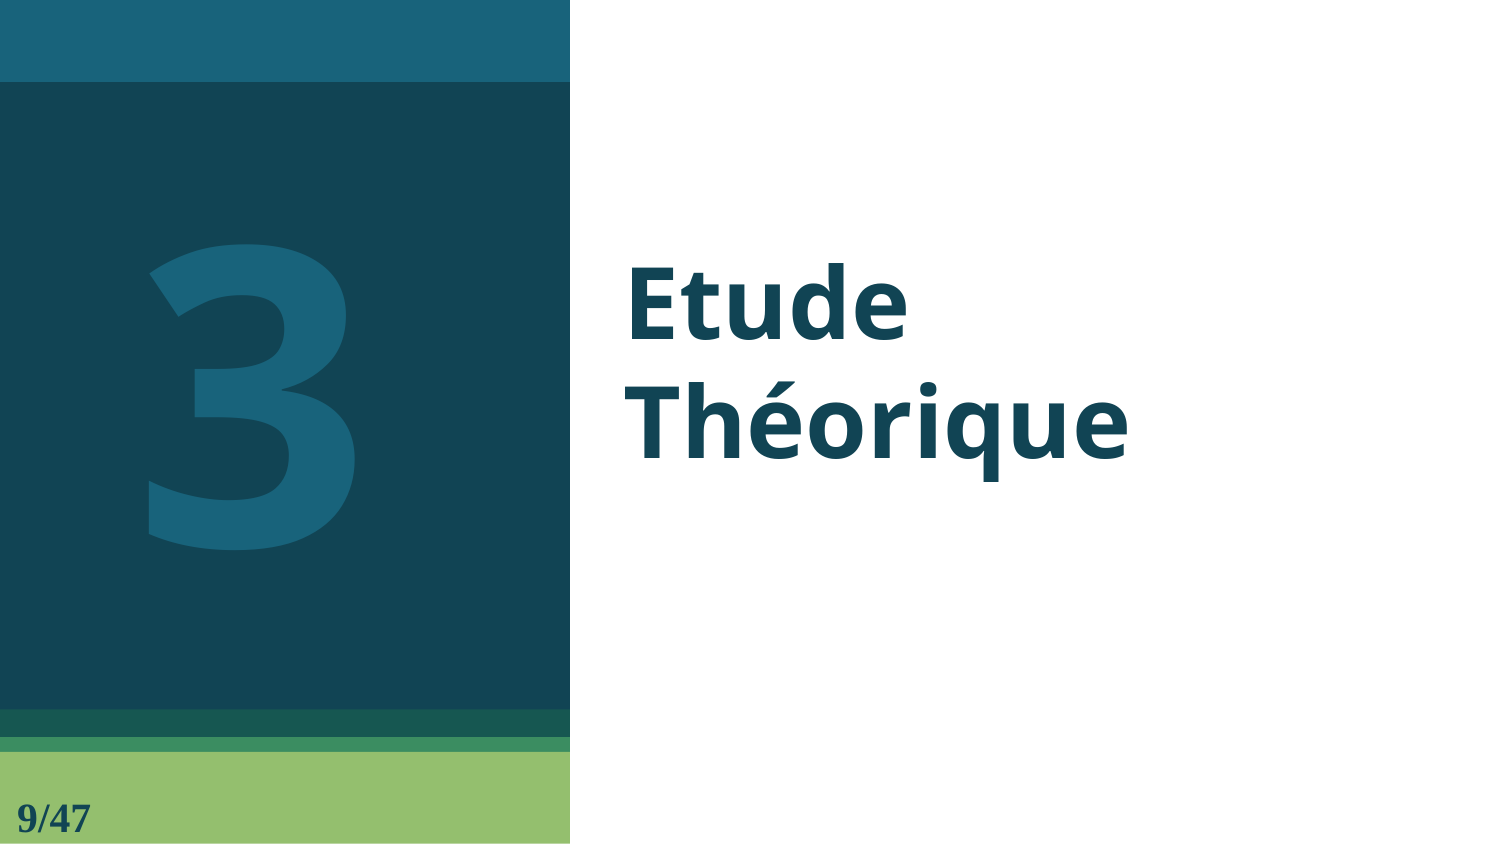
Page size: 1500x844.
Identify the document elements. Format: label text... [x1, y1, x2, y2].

slide_number 9/47 [0, 776, 109, 844]
title Etude Théorique [608, 303, 1434, 494]
subtitle 3 [112, 114, 578, 623]
